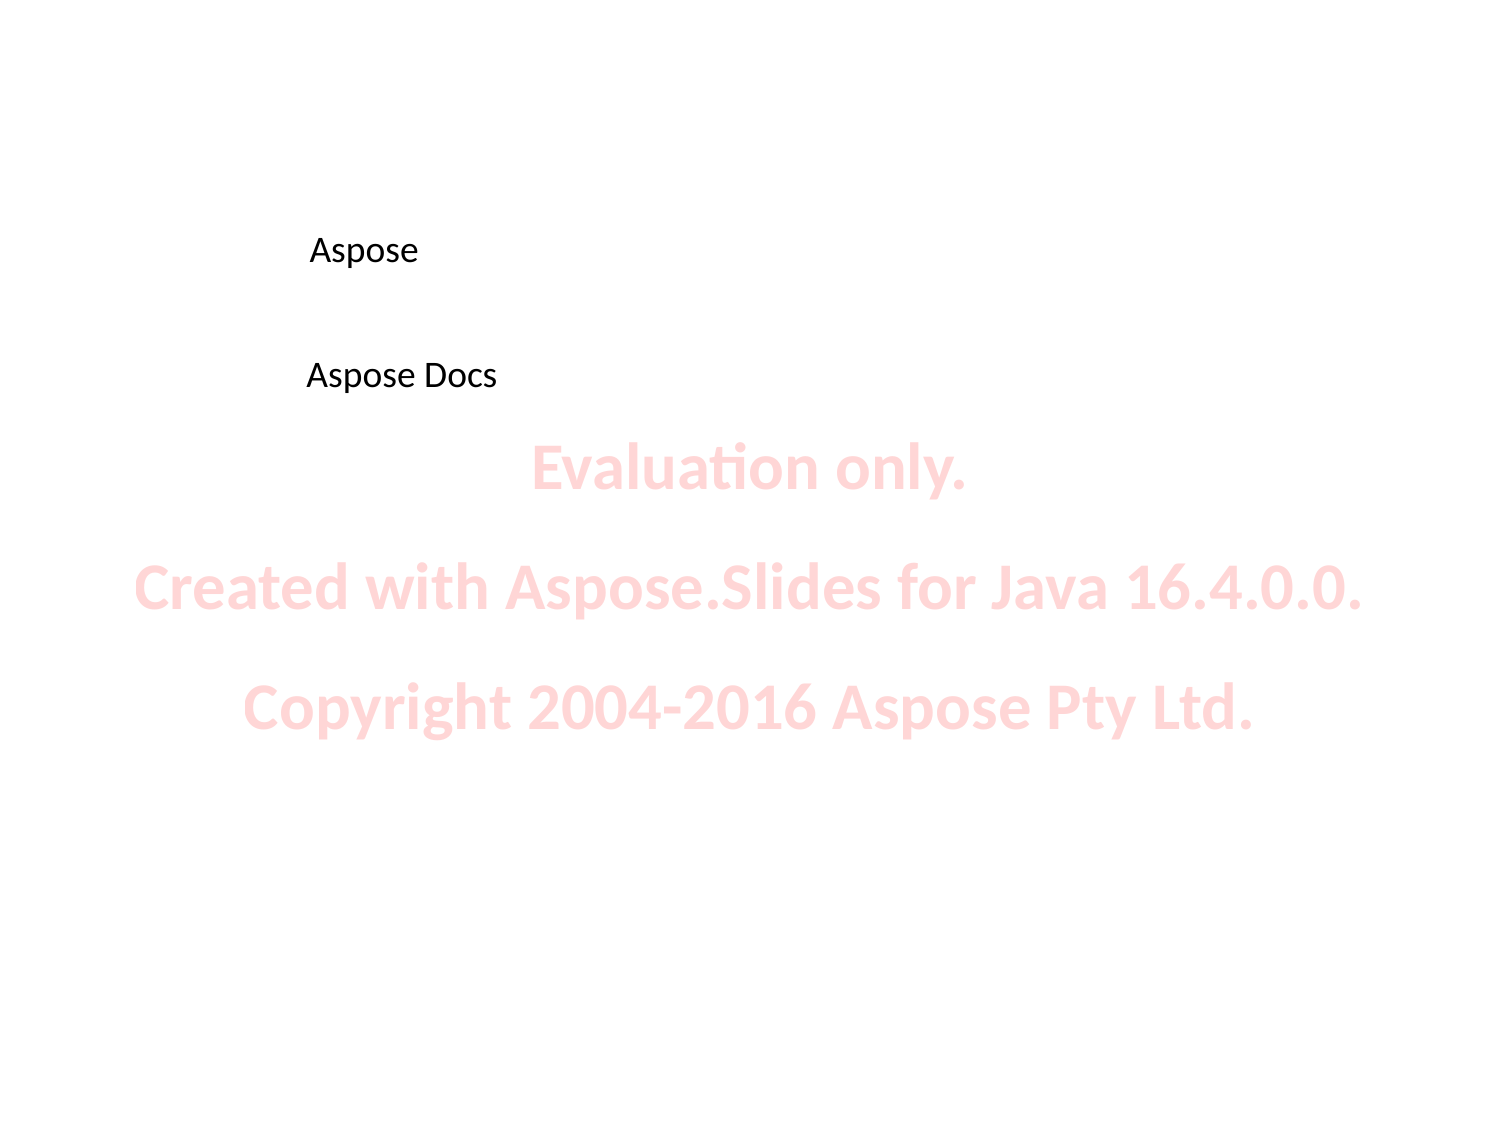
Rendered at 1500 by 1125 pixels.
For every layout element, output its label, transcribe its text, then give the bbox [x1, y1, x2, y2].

text_box Aspose Docs [291, 342, 513, 375]
text_box Evaluation only. Created with Aspose.Slides for Java 16.4.0.0. Copyright 2004-2016 Aspose Pty Ltd. [120, 375, 1380, 750]
text_box Aspose [294, 217, 803, 277]
